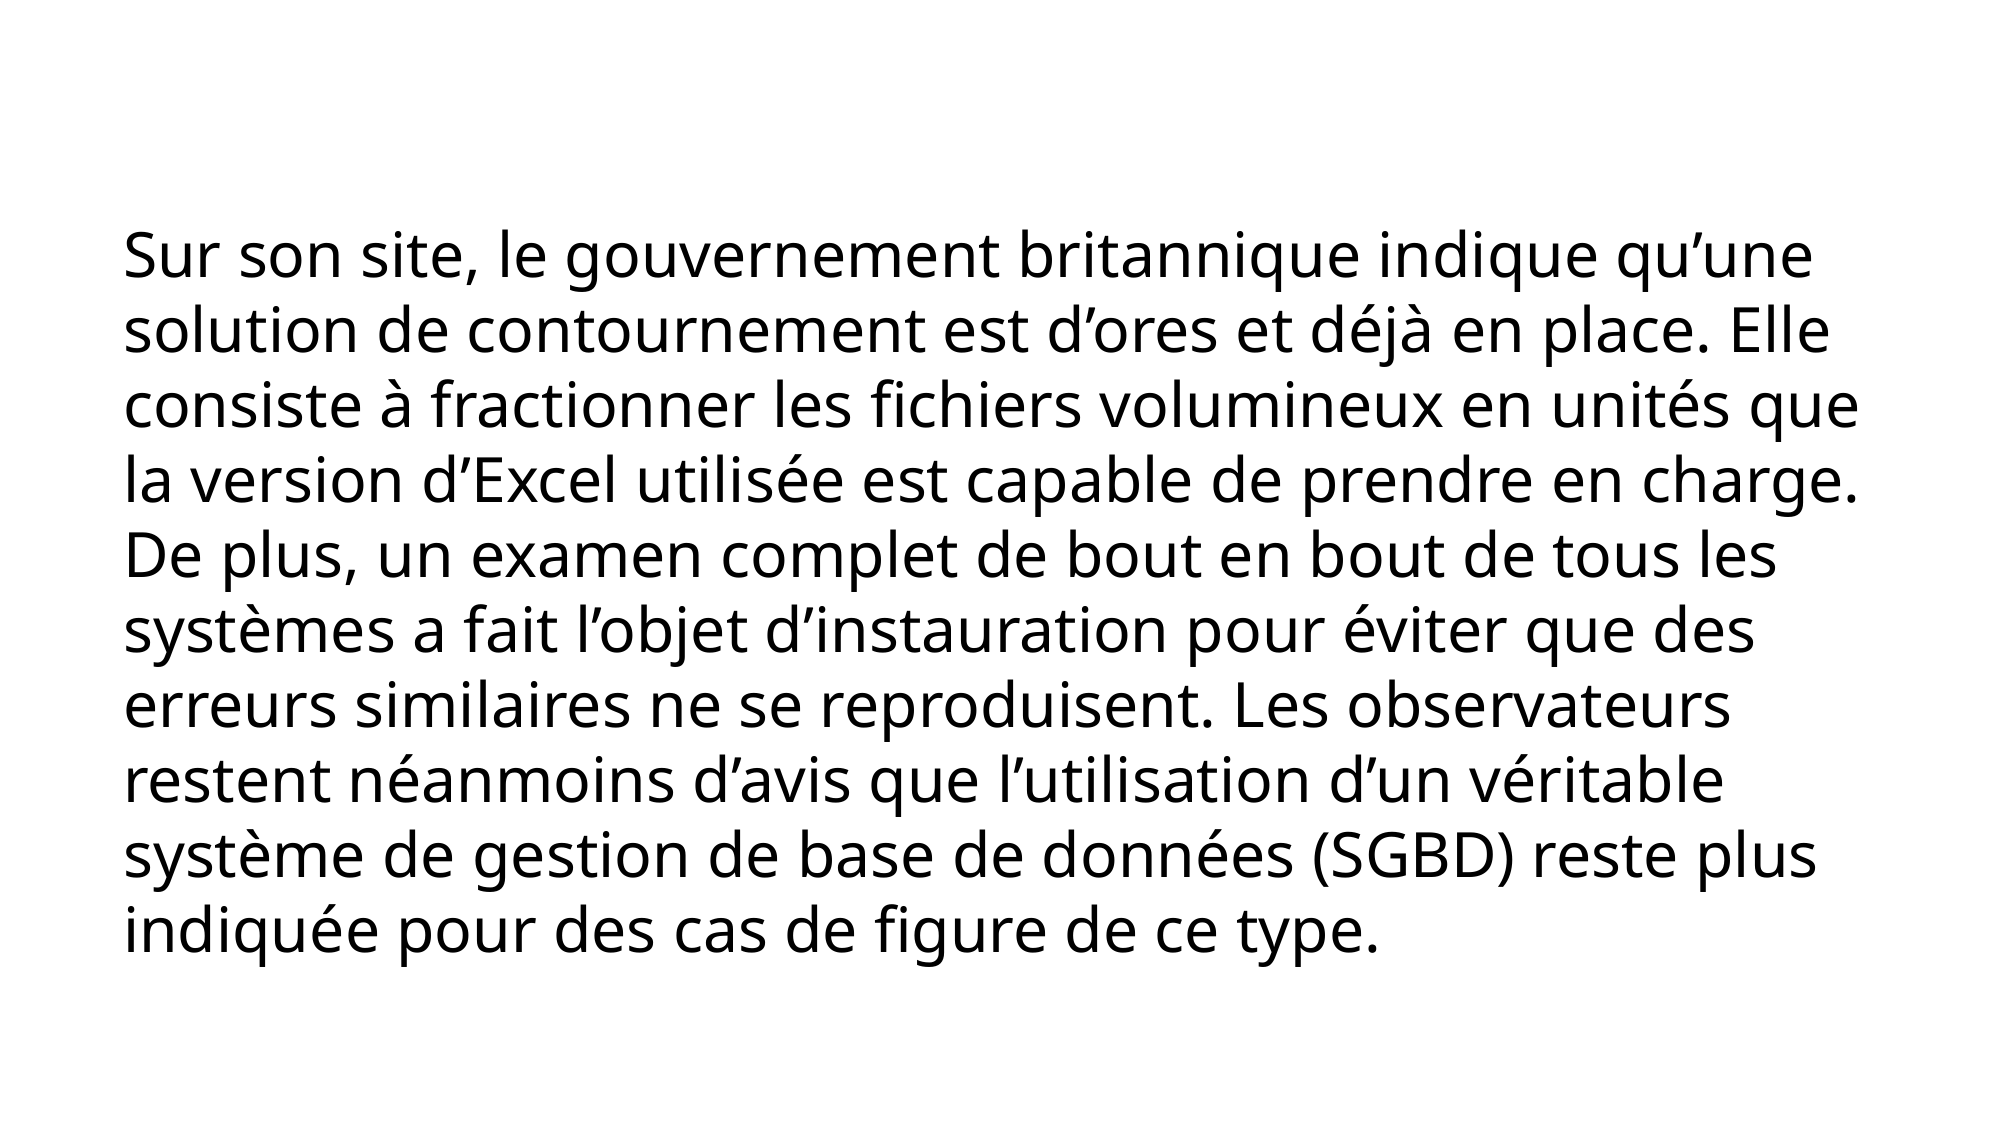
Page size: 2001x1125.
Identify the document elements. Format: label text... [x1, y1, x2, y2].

text_box Sur son site, le gouvernement britannique indique qu’une solution de contournement est d’ores et déjà en place. Elle consiste à fractionner les fichiers volumineux en unités que la version d’Excel utilisée est capable de prendre en charge. De plus, un examen complet de bout en bout de tous les systèmes a fait l’objet d’instauration pour éviter que des erreurs similaires ne se reproduisent. Les observateurs restent néanmoins d’avis que l’utilisation d’un véritable système de gestion de base de données (SGBD) reste plus indiquée pour des cas de figure de ce type. [115, 208, 1885, 973]
